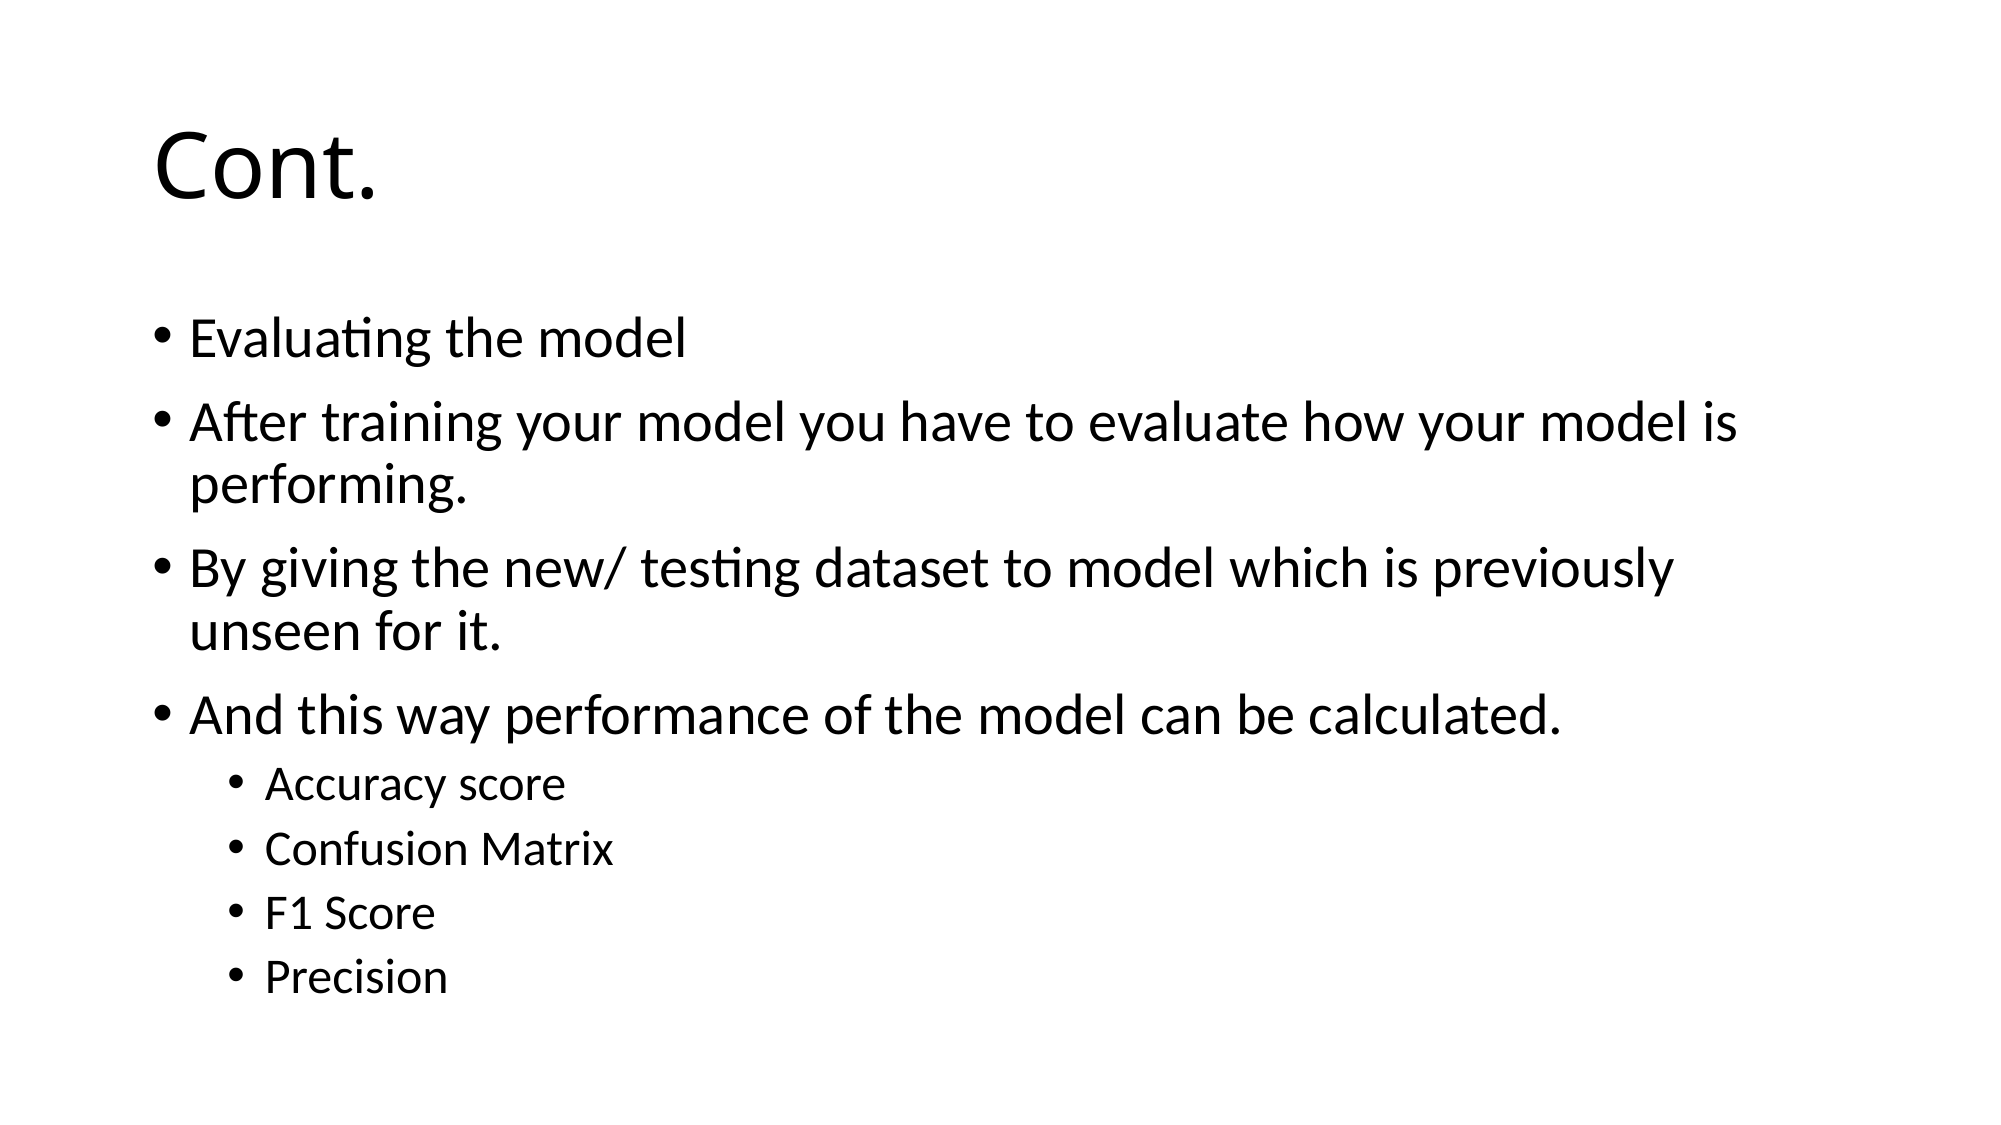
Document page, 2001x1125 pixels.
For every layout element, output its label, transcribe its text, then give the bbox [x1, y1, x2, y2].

title Cont. [137, 59, 1863, 278]
list Evaluating the model After training your model you have to evaluate how your model is performing. By giving the new/ testing dataset to model which is previously unseen for it. And this way performance of the model can be calculated. Accuracy score Confusion Matrix F1 Score Precision [137, 299, 1863, 1014]
